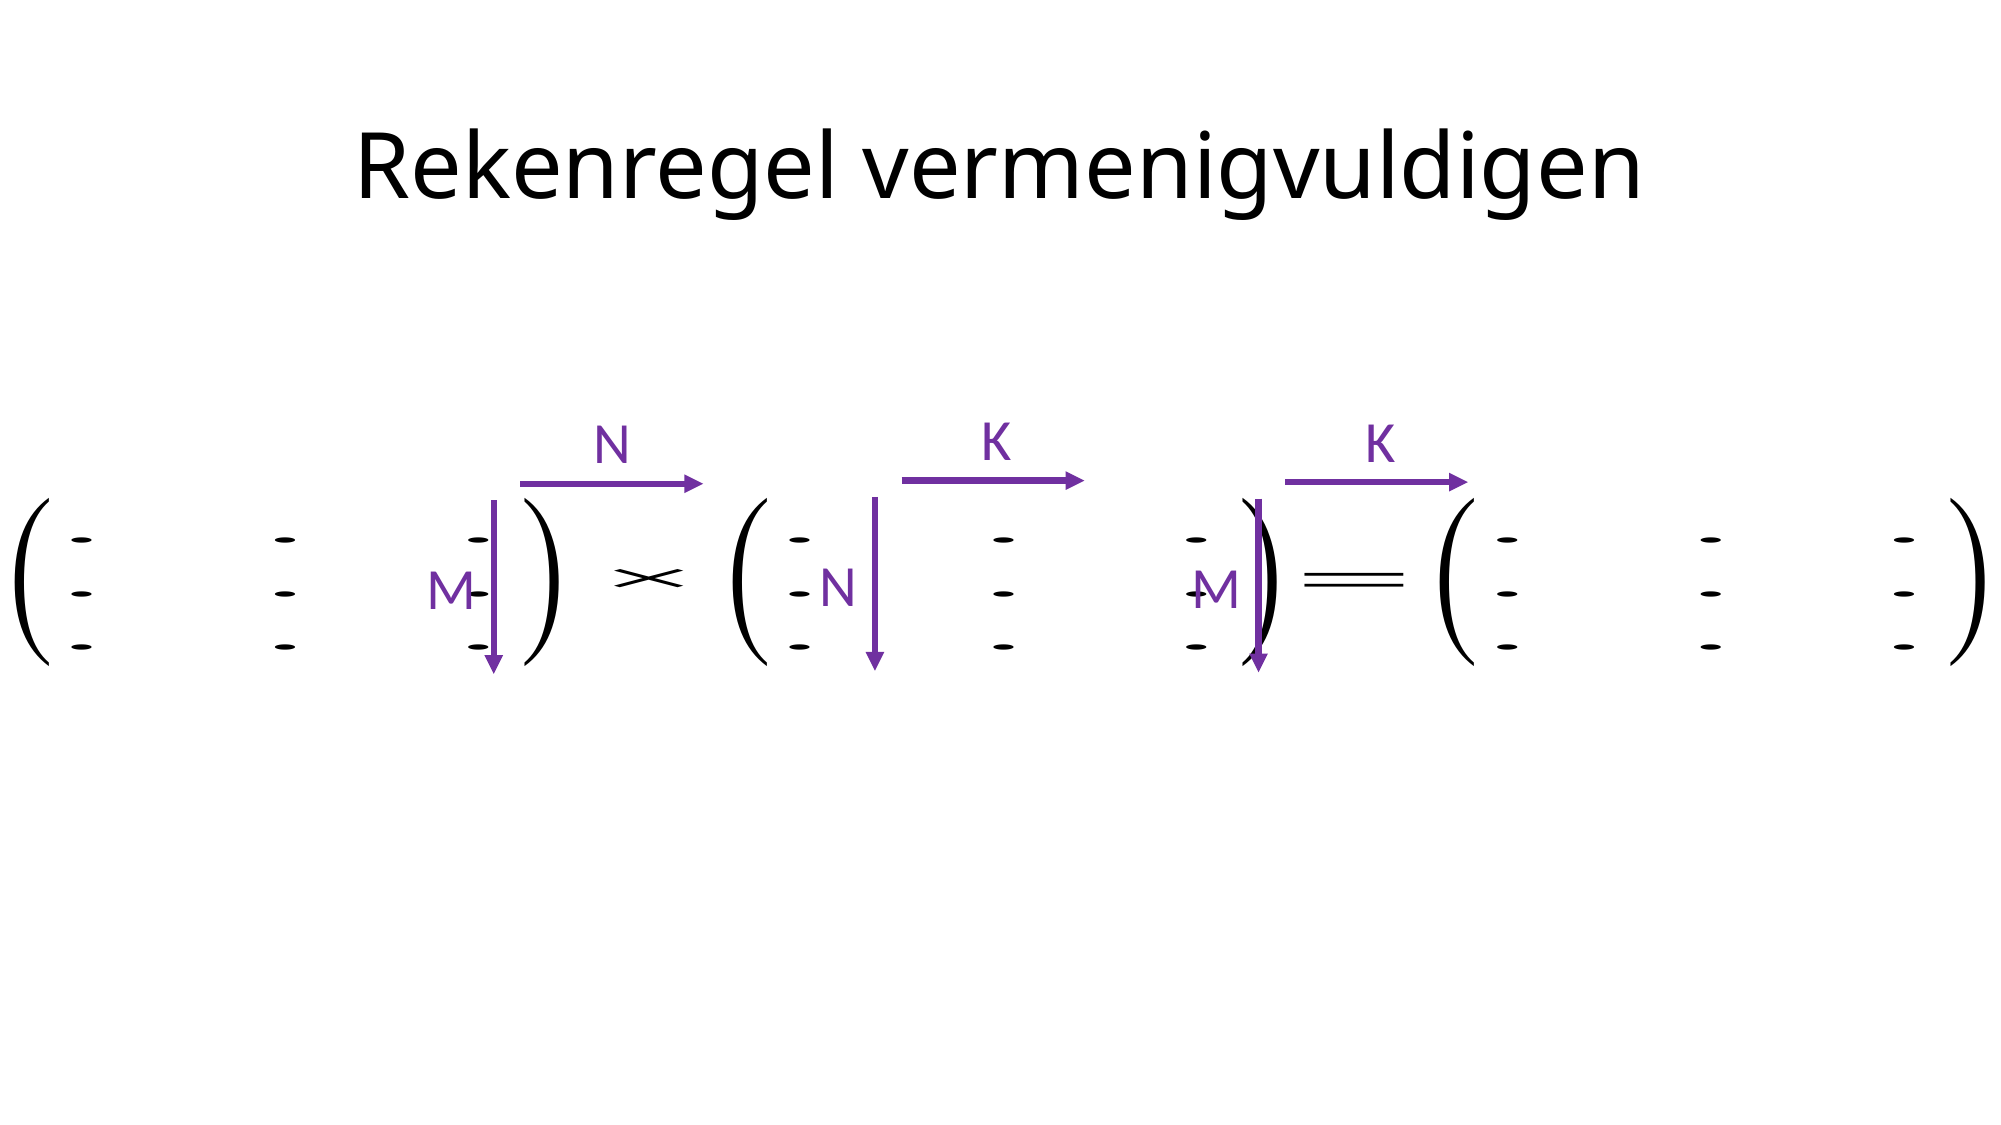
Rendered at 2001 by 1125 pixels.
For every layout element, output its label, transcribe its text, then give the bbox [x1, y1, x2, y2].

text_box [249, 366, 1750, 759]
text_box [1175, 396, 1468, 673]
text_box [410, 397, 704, 674]
title Rekenregel vermenigvuldigen [137, 59, 1863, 278]
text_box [804, 394, 1085, 671]
